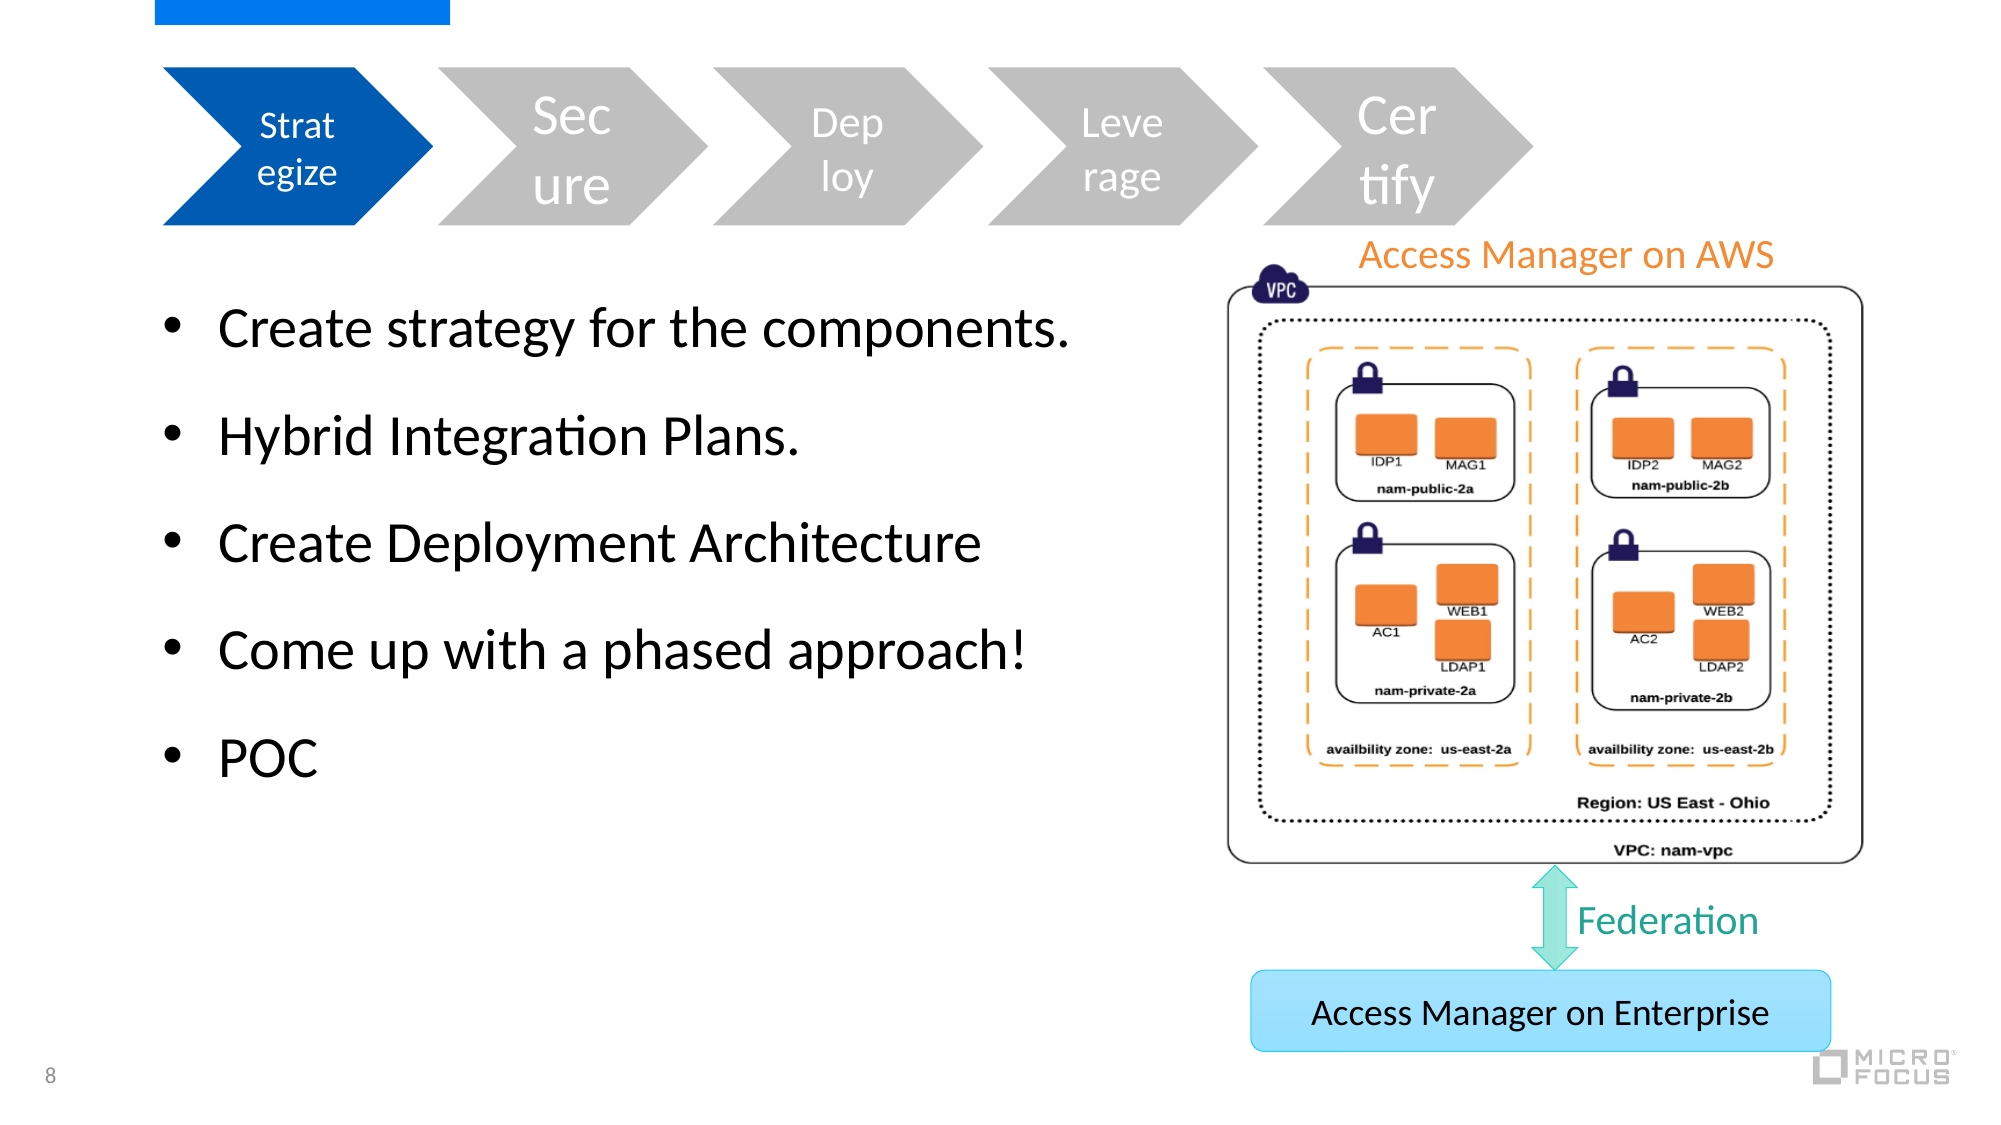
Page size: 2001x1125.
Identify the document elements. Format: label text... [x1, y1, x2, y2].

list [159, 66, 1536, 227]
slide_number 8 [30, 1051, 90, 1097]
text_box Create strategy for the components. Hybrid Integration Plans. Create Deployment Architecture Come up with a phased approach! POC [162, 289, 1091, 999]
picture [1201, 252, 1881, 886]
text_box Access Manager on AWS [1358, 226, 1796, 252]
text_box Access Manager on Enterprise [1250, 969, 1832, 1053]
text_box Federation [1577, 892, 1728, 945]
text_box [1531, 886, 1579, 971]
